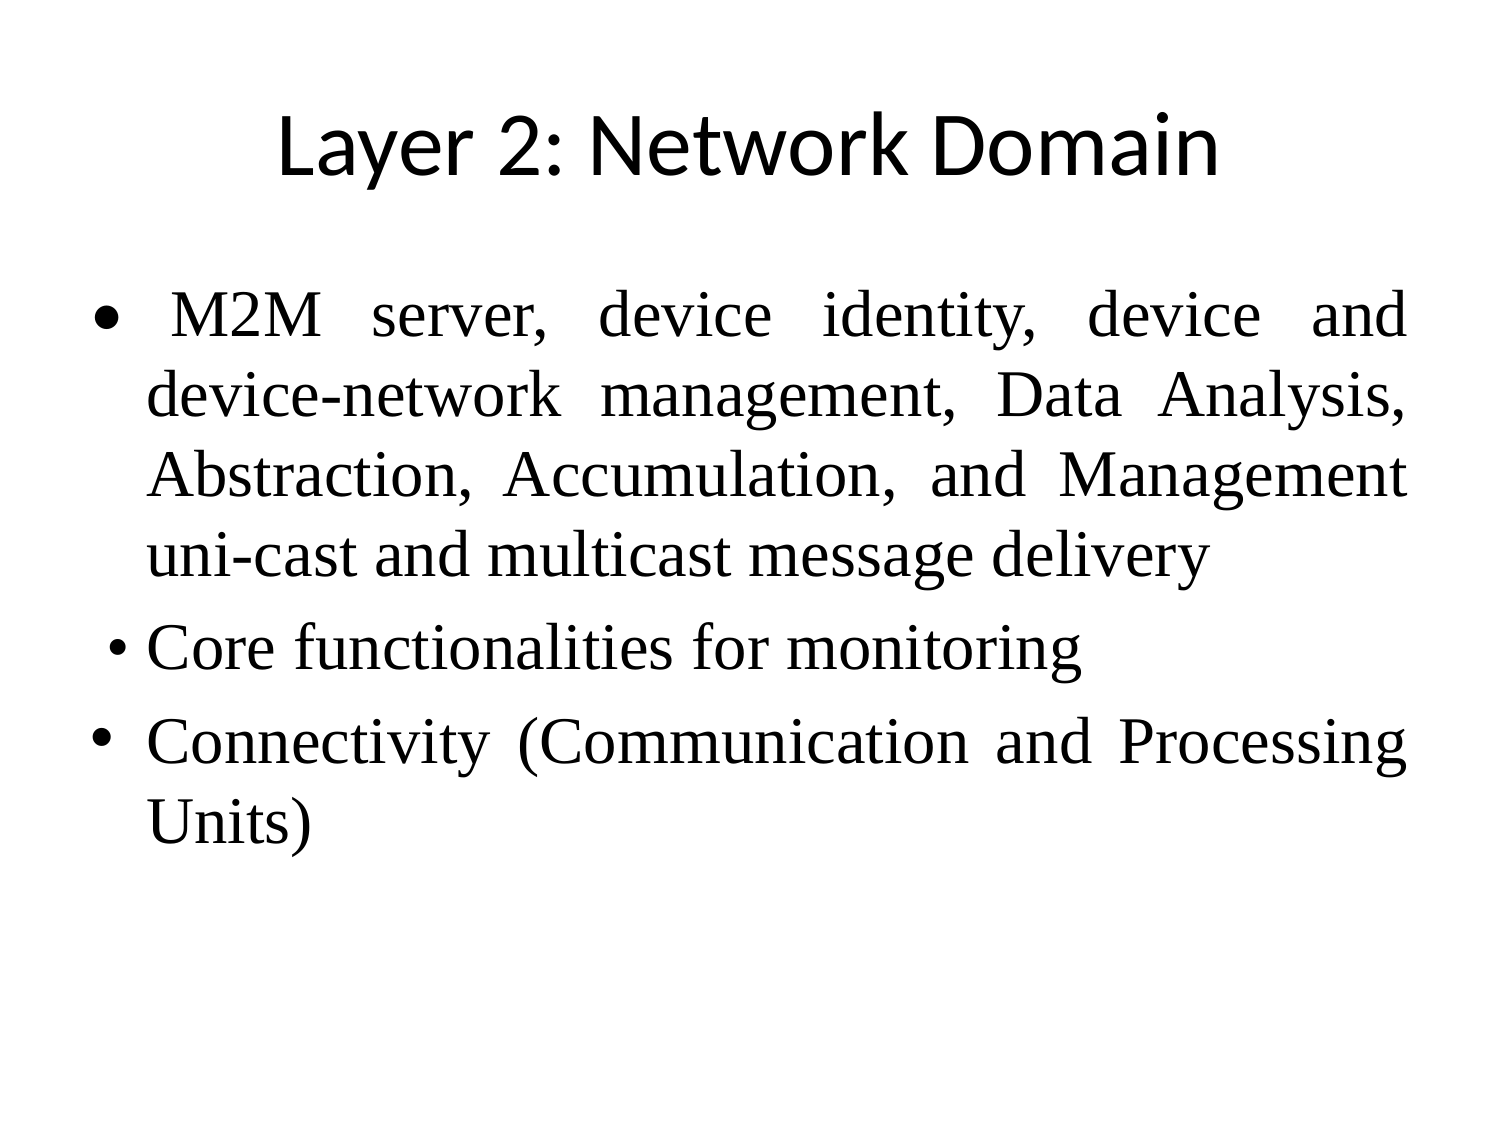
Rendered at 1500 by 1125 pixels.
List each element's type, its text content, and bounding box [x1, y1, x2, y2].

list • M2M server, device identity, device and device-network management, Data Analysis, Abstraction, Accumulation, and Management uni-cast and multicast message delivery • Core functionalities for monitoring Connectivity (Communication and Processing Units) [75, 262, 1425, 1005]
title Layer 2: Network Domain [75, 45, 1425, 233]
